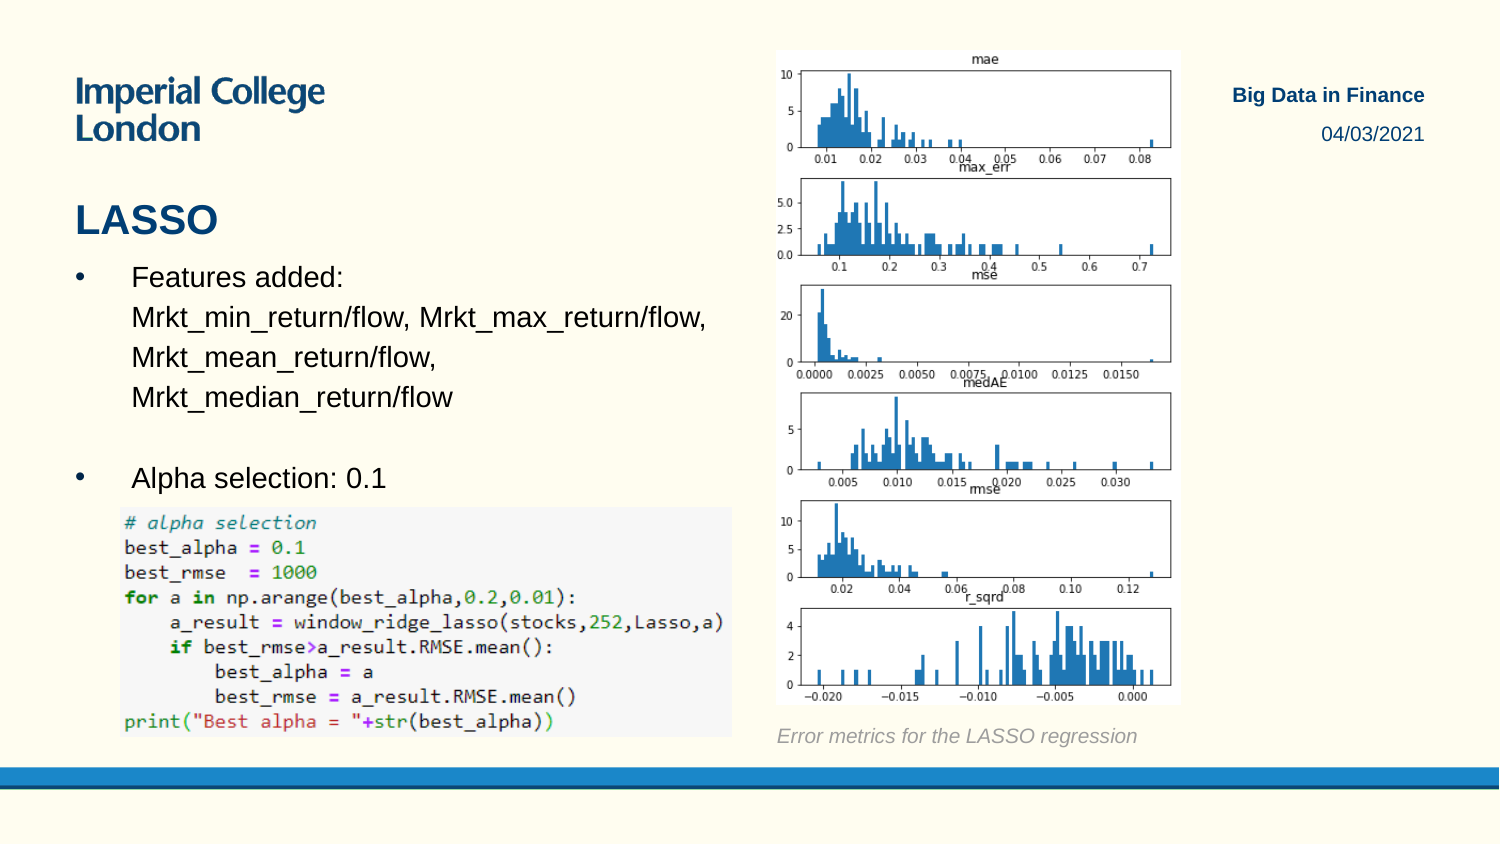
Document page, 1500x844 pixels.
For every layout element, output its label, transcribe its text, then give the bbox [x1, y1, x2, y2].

picture [0, 0, 1499, 844]
list 04/03/2021 [1187, 121, 1425, 153]
title LASSO [75, 183, 771, 246]
list Error metrics for the LASSO regression [776, 722, 1425, 760]
list Features added: Mrkt_min_return/flow, Mrkt_max_return/flow, Mrkt_mean_return/flow, Mrkt_median_return/flow Alpha selection: 0.1 [75, 253, 750, 745]
list Big Data in Finance [1185, 81, 1425, 120]
